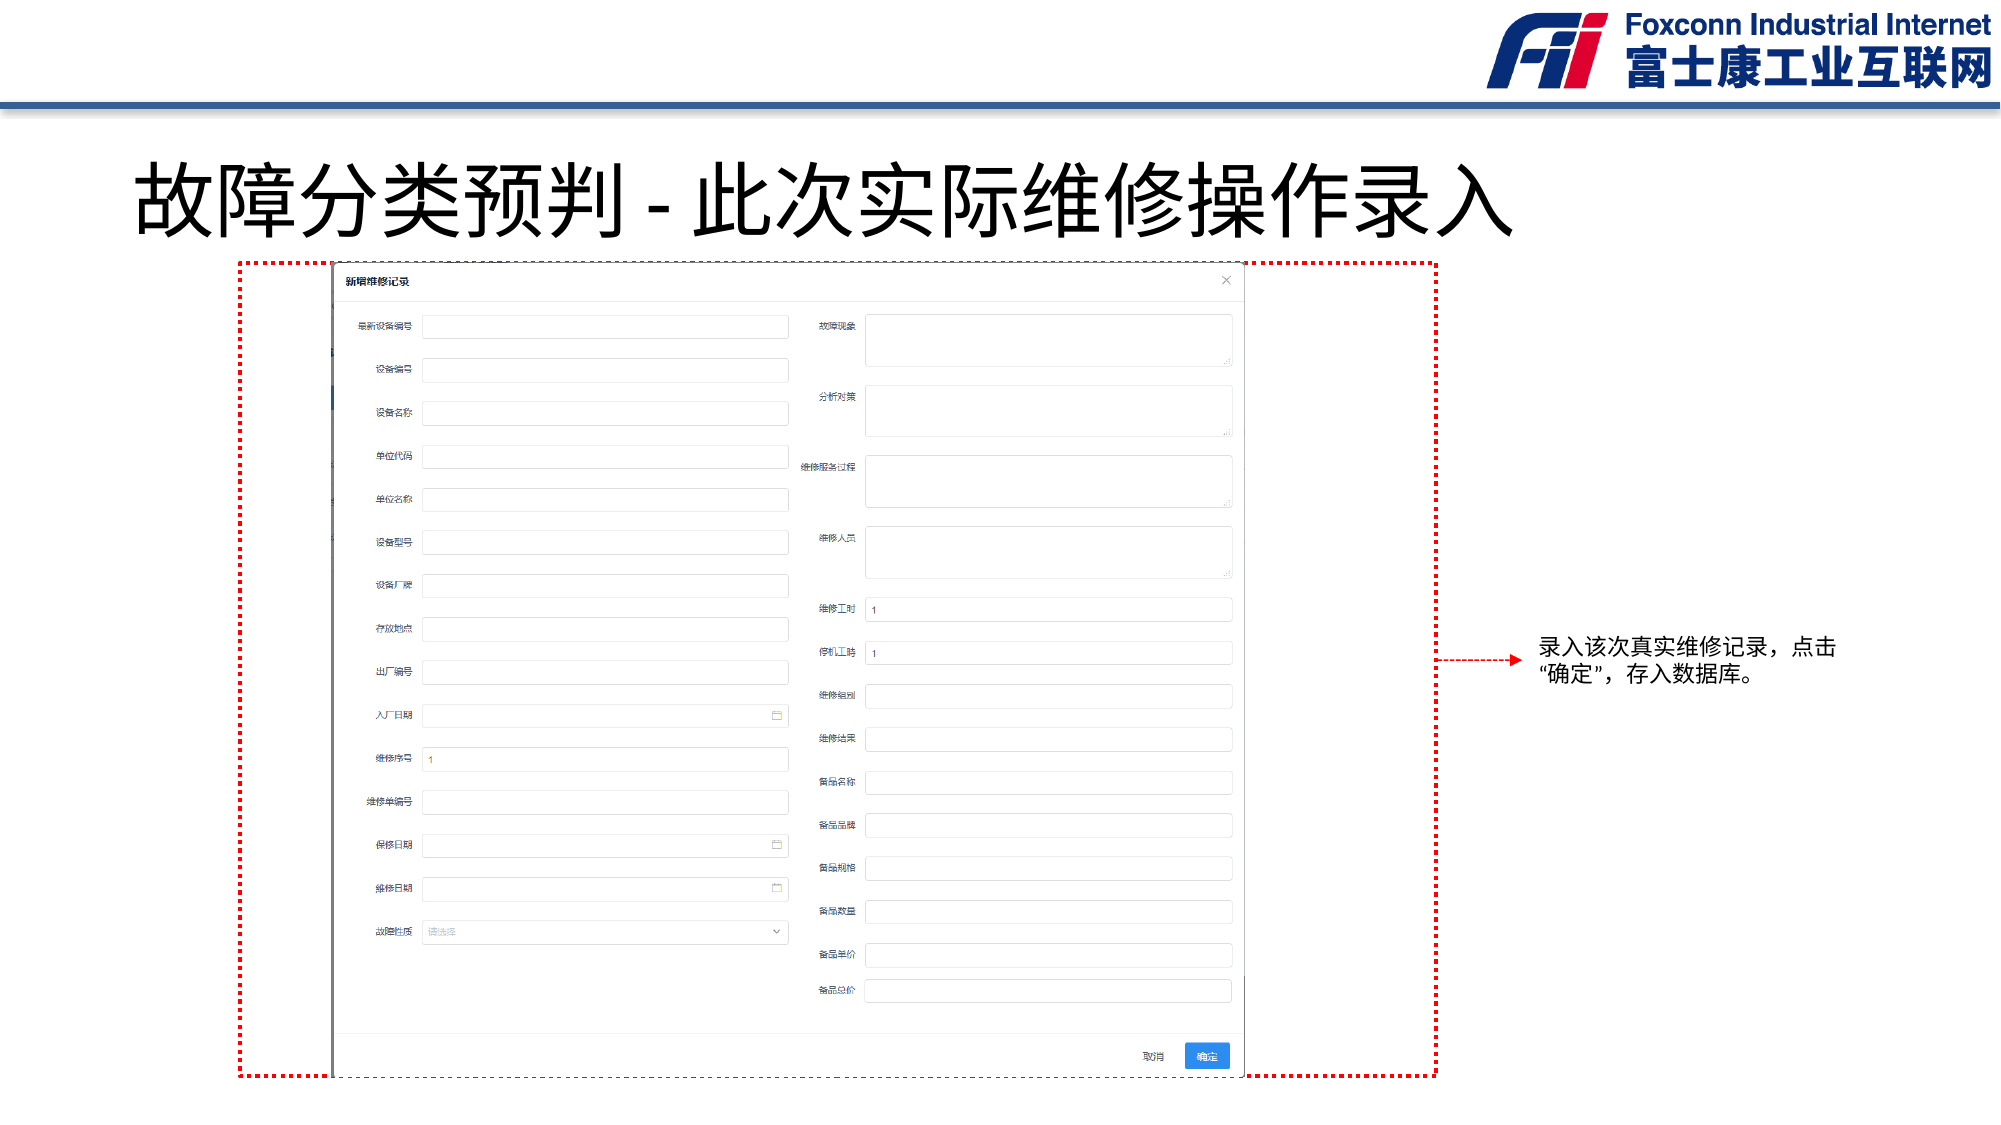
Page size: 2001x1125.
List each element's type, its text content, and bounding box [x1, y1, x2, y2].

picture [1486, 4, 1999, 98]
text_box 录入该次真实维修记录，点击“确定”，存入数据库。 [1523, 624, 1857, 695]
text_box [1244, 261, 1438, 1078]
text_box 故障分类预判-此次实际维修操作录入 [117, 115, 1618, 294]
text_box [238, 261, 331, 1078]
picture [331, 262, 1245, 1077]
